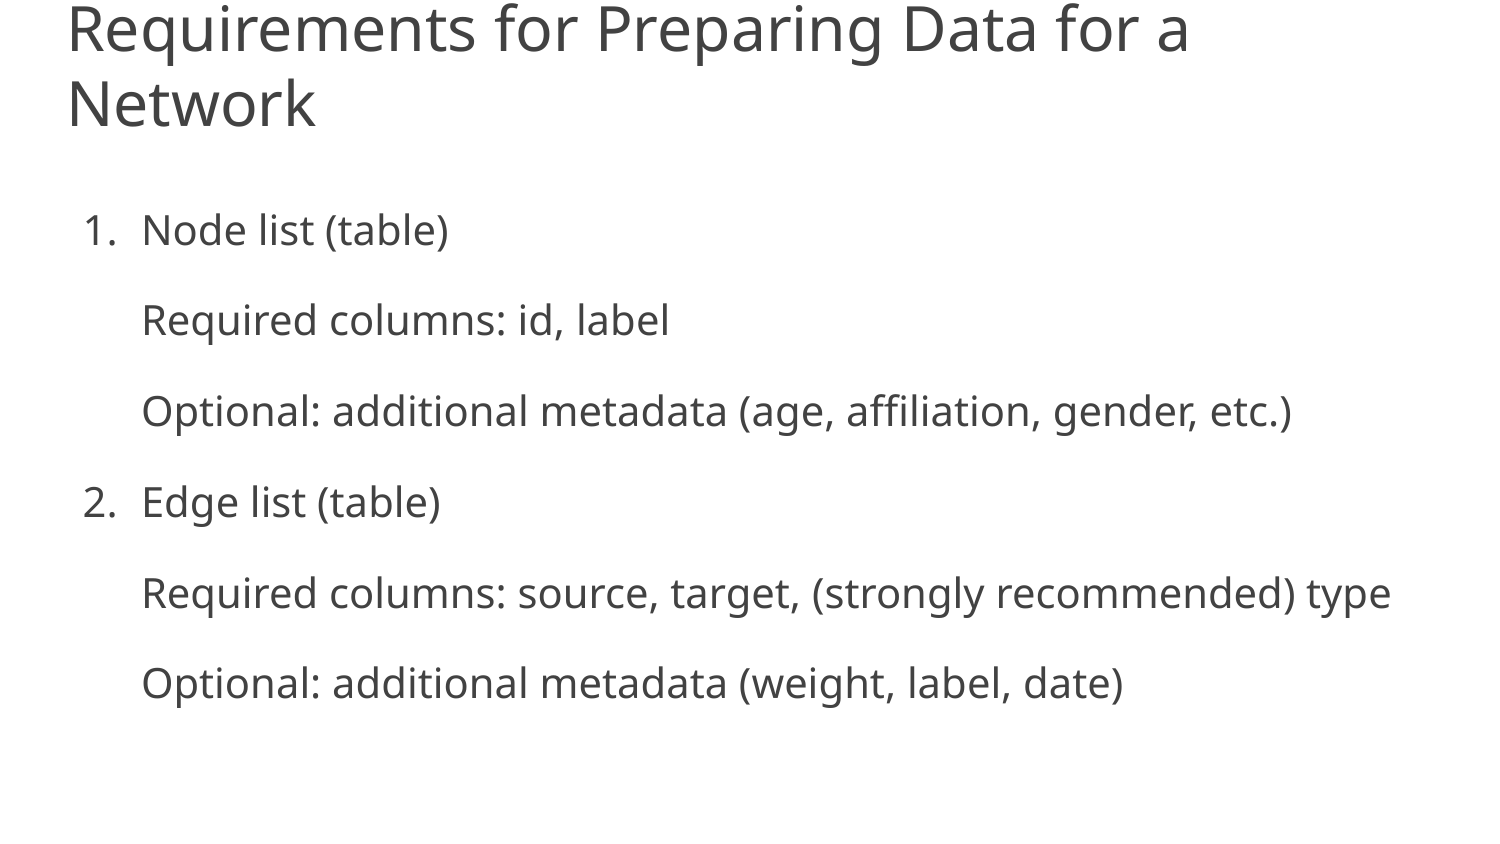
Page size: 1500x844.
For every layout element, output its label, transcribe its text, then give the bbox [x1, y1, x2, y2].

title Requirements for Preparing Data for a Network [51, 33, 1449, 154]
list Node list (table) Required columns: id, label Optional: additional metadata (age, affiliation, gender, etc.) Edge list (table) Required columns: source, target, (strongly recommended) type Optional: additional metadata (weight, label, date) [51, 180, 1449, 822]
